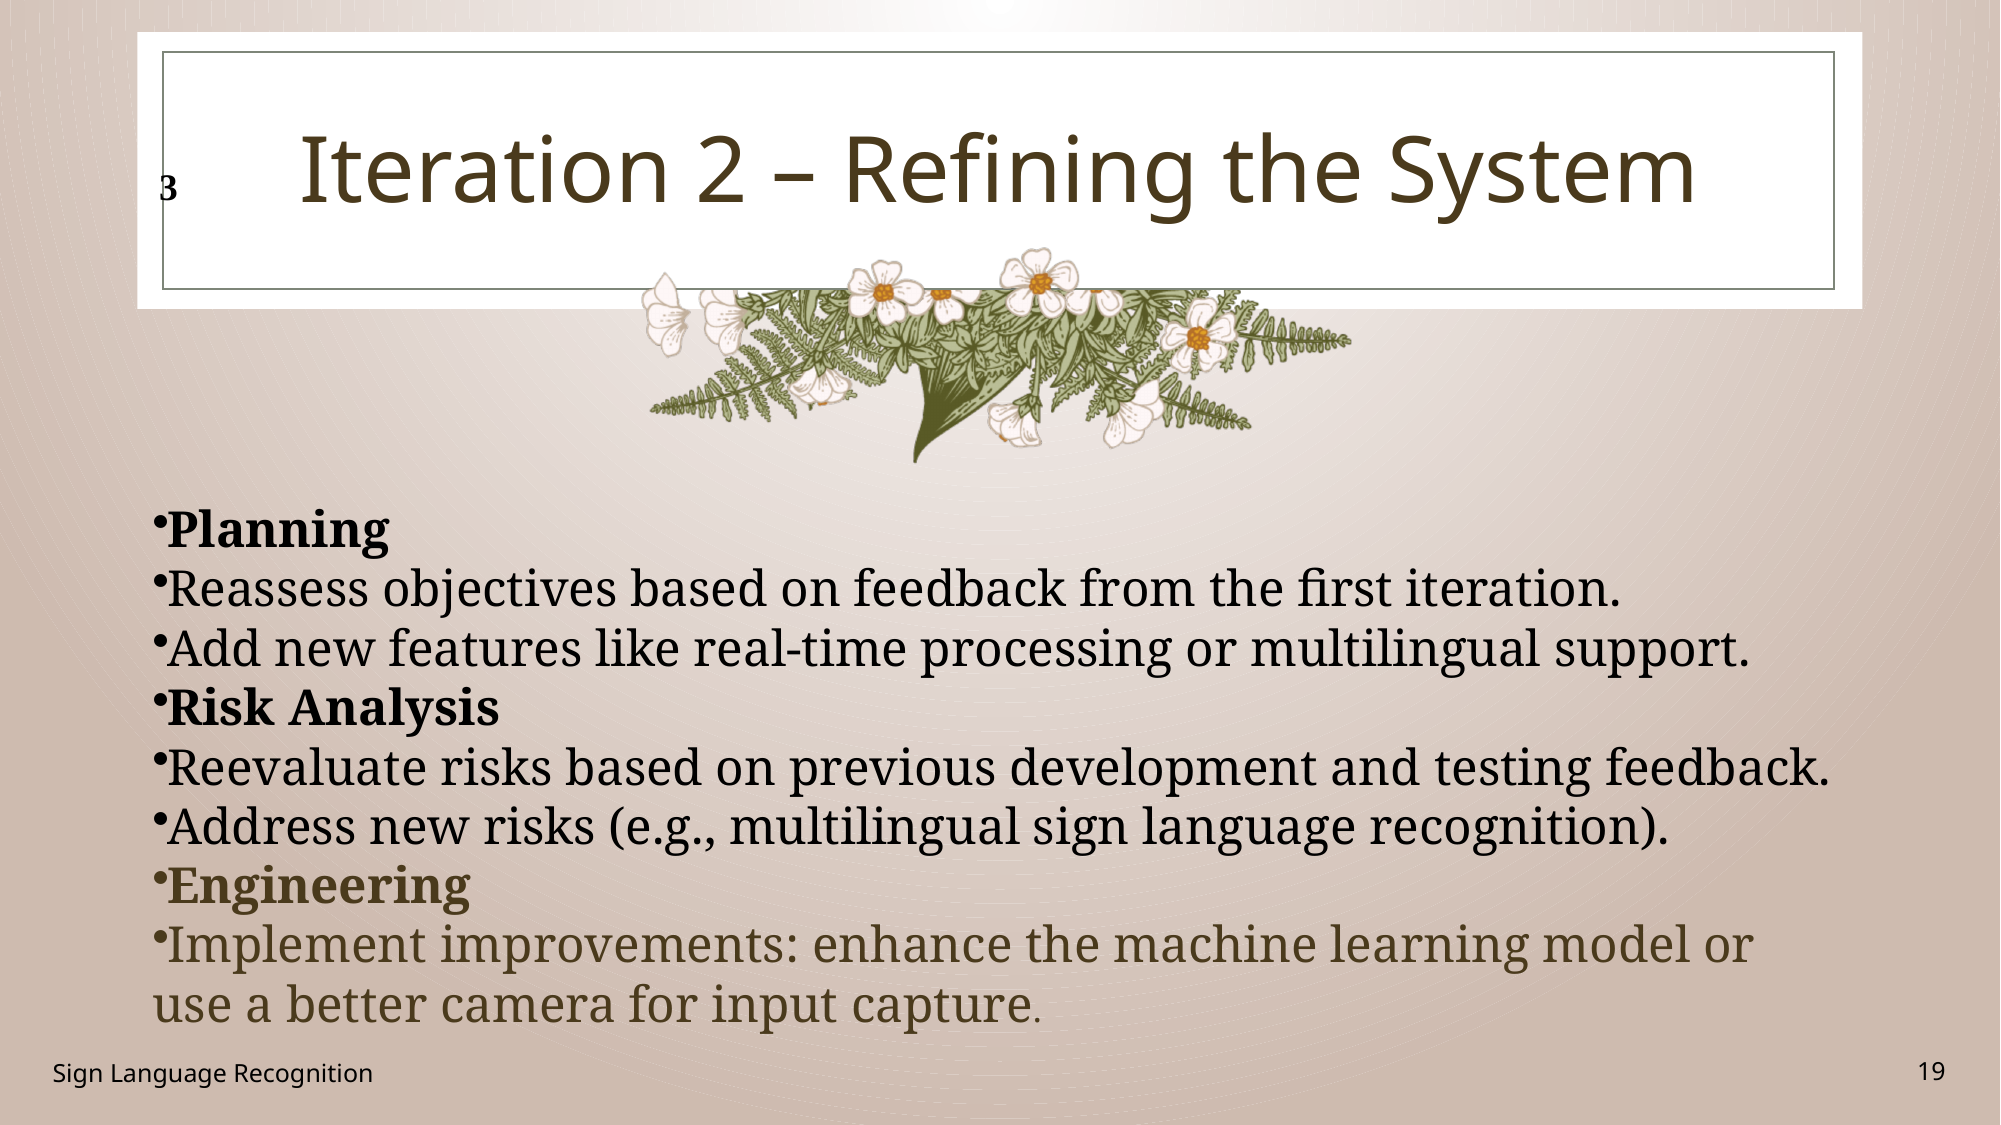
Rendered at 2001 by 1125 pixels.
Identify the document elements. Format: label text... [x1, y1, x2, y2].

footer Sign Language Recognition [37, 738, 713, 1125]
text_box 3 [144, 133, 1856, 216]
picture [635, 266, 1361, 478]
slide_number 19 [1510, 1042, 1961, 1103]
list Planning Reassess objectives based on feedback from the first iteration. Add new features like real-time processing or multilingual support. Risk Analysis Reevaluate risks based on previous development and testing feedback. Address new risks (e.g., multilingual sign language recognition). Engineering Implement improvements: enhance the machine learning model or use a better camera for input capture. [137, 490, 1863, 1061]
title Iteration 2 – Refining the System [137, 79, 1863, 266]
